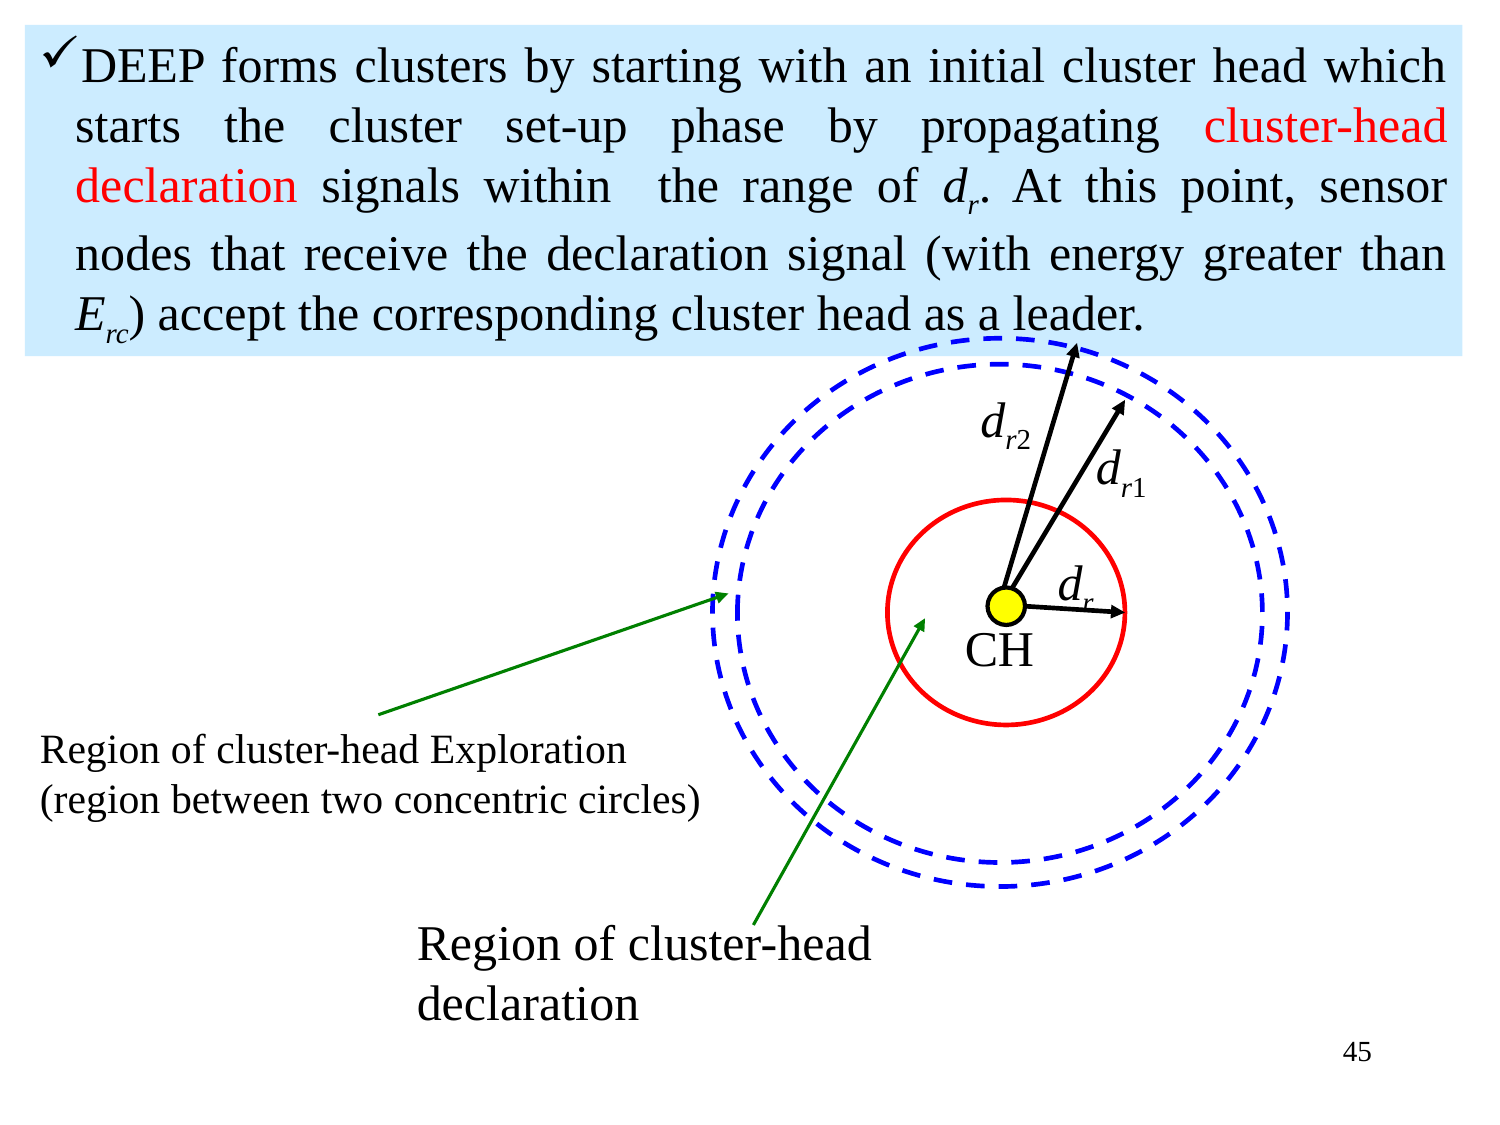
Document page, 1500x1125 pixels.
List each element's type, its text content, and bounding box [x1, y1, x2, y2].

text_box Region of cluster-head Exploration (region between two concentric circles) [24, 714, 707, 829]
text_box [378, 593, 729, 715]
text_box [753, 618, 926, 926]
text_box DEEP forms clusters by starting with an initial cluster head which starts the cluster set-up phase by propagating cluster-head declaration signals within the range of dr. At this point, sensor nodes that receive the declaration signal (with energy greater than Erc) accept the corresponding cluster head as a leader. [24, 24, 1463, 357]
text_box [712, 338, 1288, 887]
text_box Region of cluster-head declaration [402, 903, 900, 1039]
slide_number 45 [1074, 1024, 1388, 1101]
